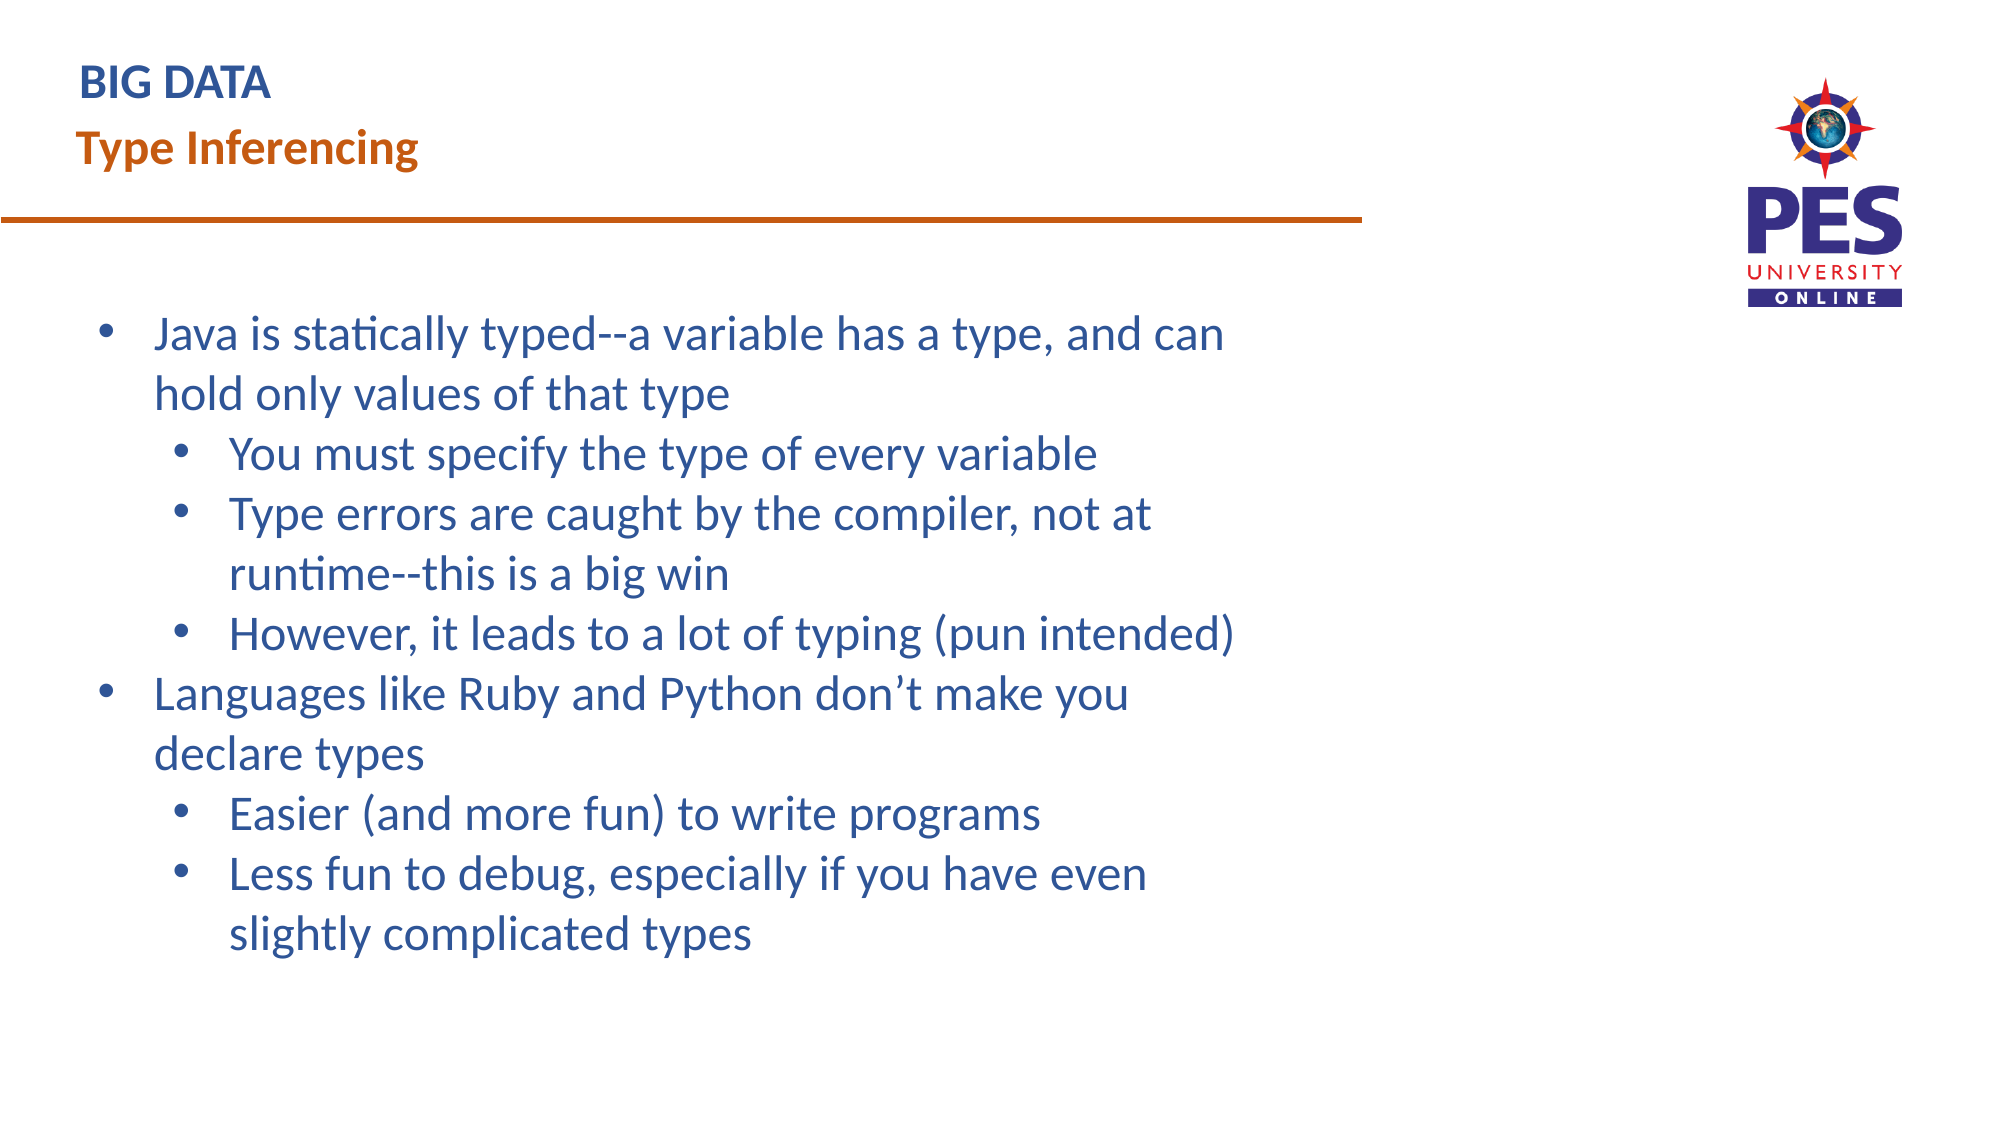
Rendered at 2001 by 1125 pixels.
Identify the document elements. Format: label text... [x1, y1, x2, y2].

picture [1748, 76, 1902, 307]
text_box Type Inferencing [60, 106, 1374, 182]
text_box BIG DATA [64, 41, 1295, 117]
text_box Java is statically typed--a variable has a type, and can hold only values of that type You must specify the type of every variable Type errors are caught by the compiler, not at runtime--this is a big win However, it leads to a lot of typing (pun intended) Languages like Ruby and Python don’t make you declare types Easier (and more fun) to write programs Less fun to debug, especially if you have even slightly complicated types [82, 292, 1268, 968]
